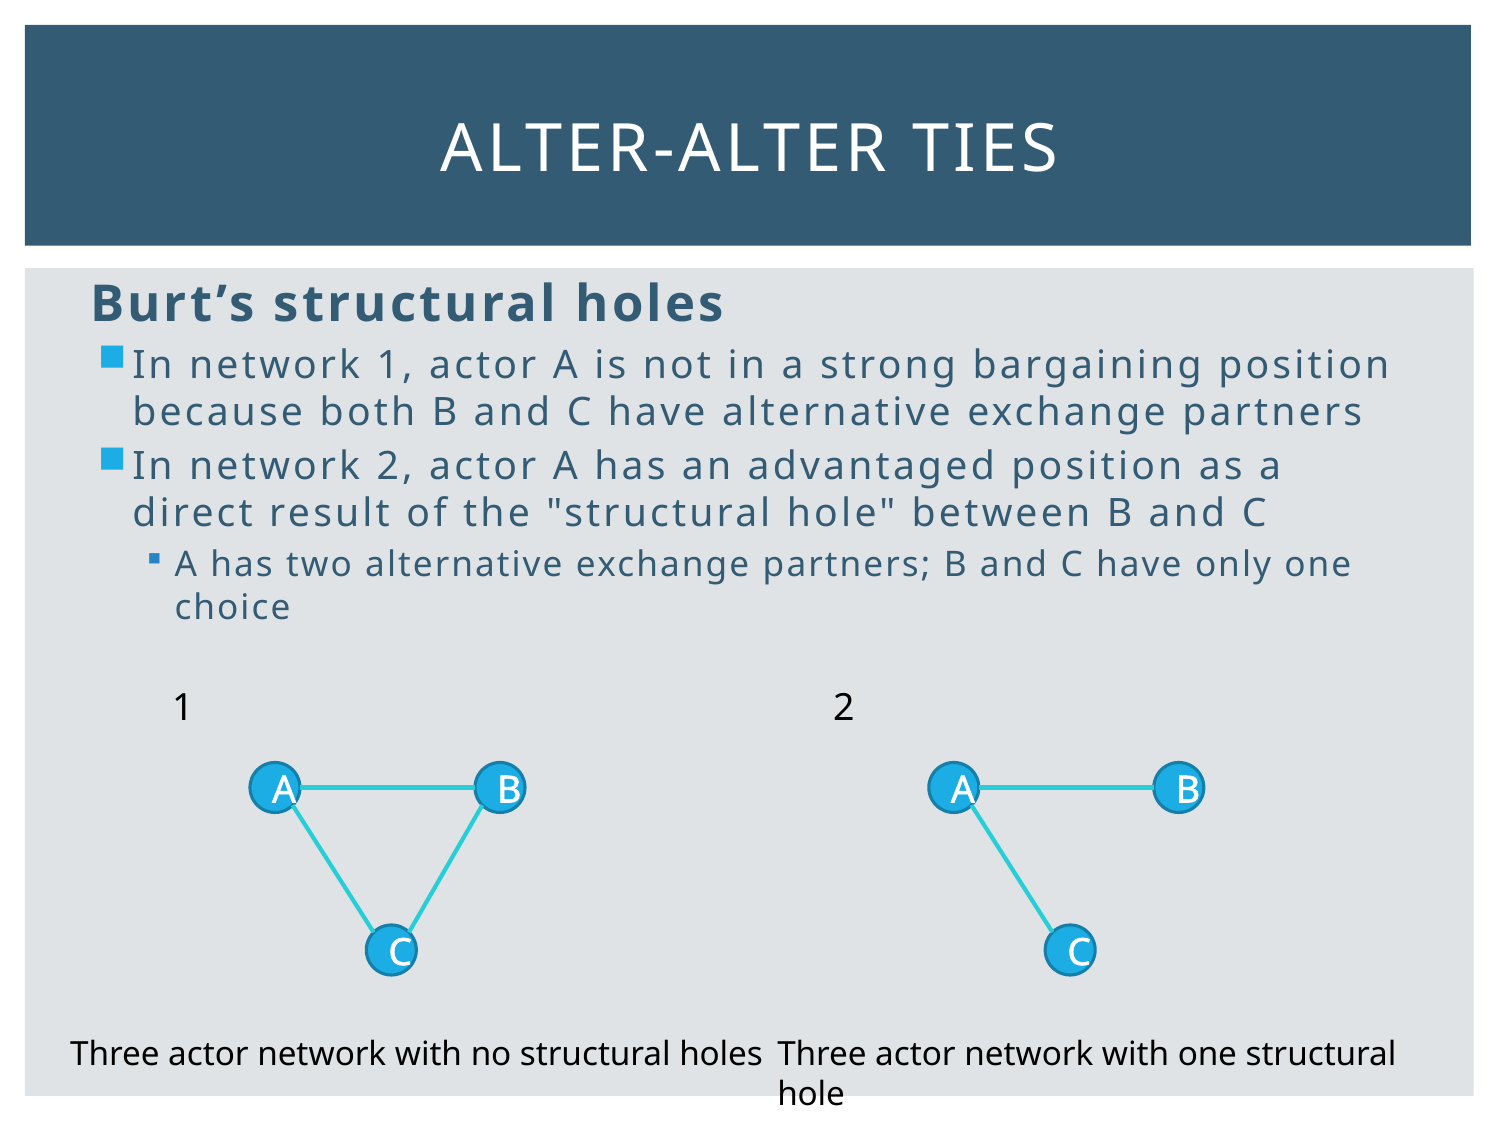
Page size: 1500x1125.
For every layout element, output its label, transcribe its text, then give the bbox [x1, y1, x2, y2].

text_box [928, 762, 1205, 976]
list Burt’s structural holes In network 1, actor A is not in a strong bargaining position because both B and C have alternative exchange partners In network 2, actor A has an advantaged position as a direct result of the "structural hole" between B and C A has two alternative exchange partners; B and C have only one choice [75, 262, 1425, 663]
text_box 2 [818, 675, 881, 736]
text_box Three actor network with one structural hole [762, 1024, 1488, 1120]
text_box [249, 762, 526, 976]
title Alter-alter ties [62, 58, 1438, 232]
text_box 1 [157, 675, 220, 736]
text_box Three actor network with no structural holes [55, 1024, 762, 1080]
